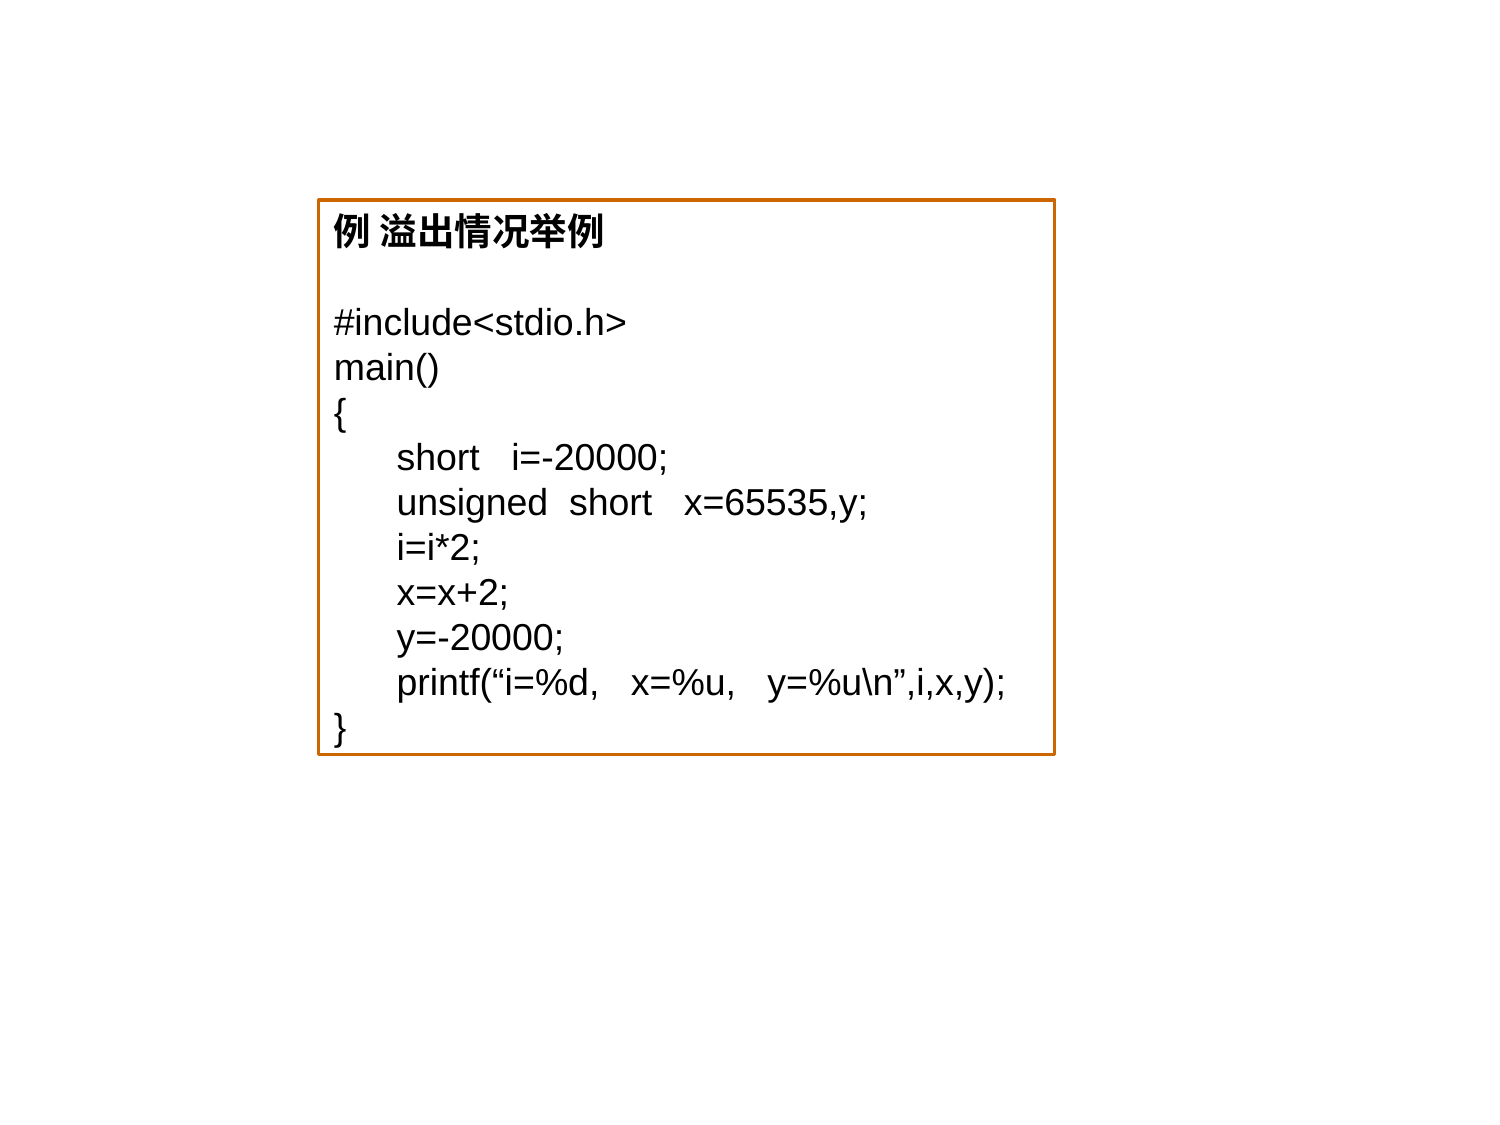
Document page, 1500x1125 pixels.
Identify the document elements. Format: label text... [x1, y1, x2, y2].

text_box 例 溢出情况举例 #include<stdio.h> main() { short i=-20000; unsigned short x=65535,y; i=i*2; x=x+2; y=-20000; printf(“i=%d, x=%u, y=%u\n”,i,x,y); } [318, 200, 1055, 755]
